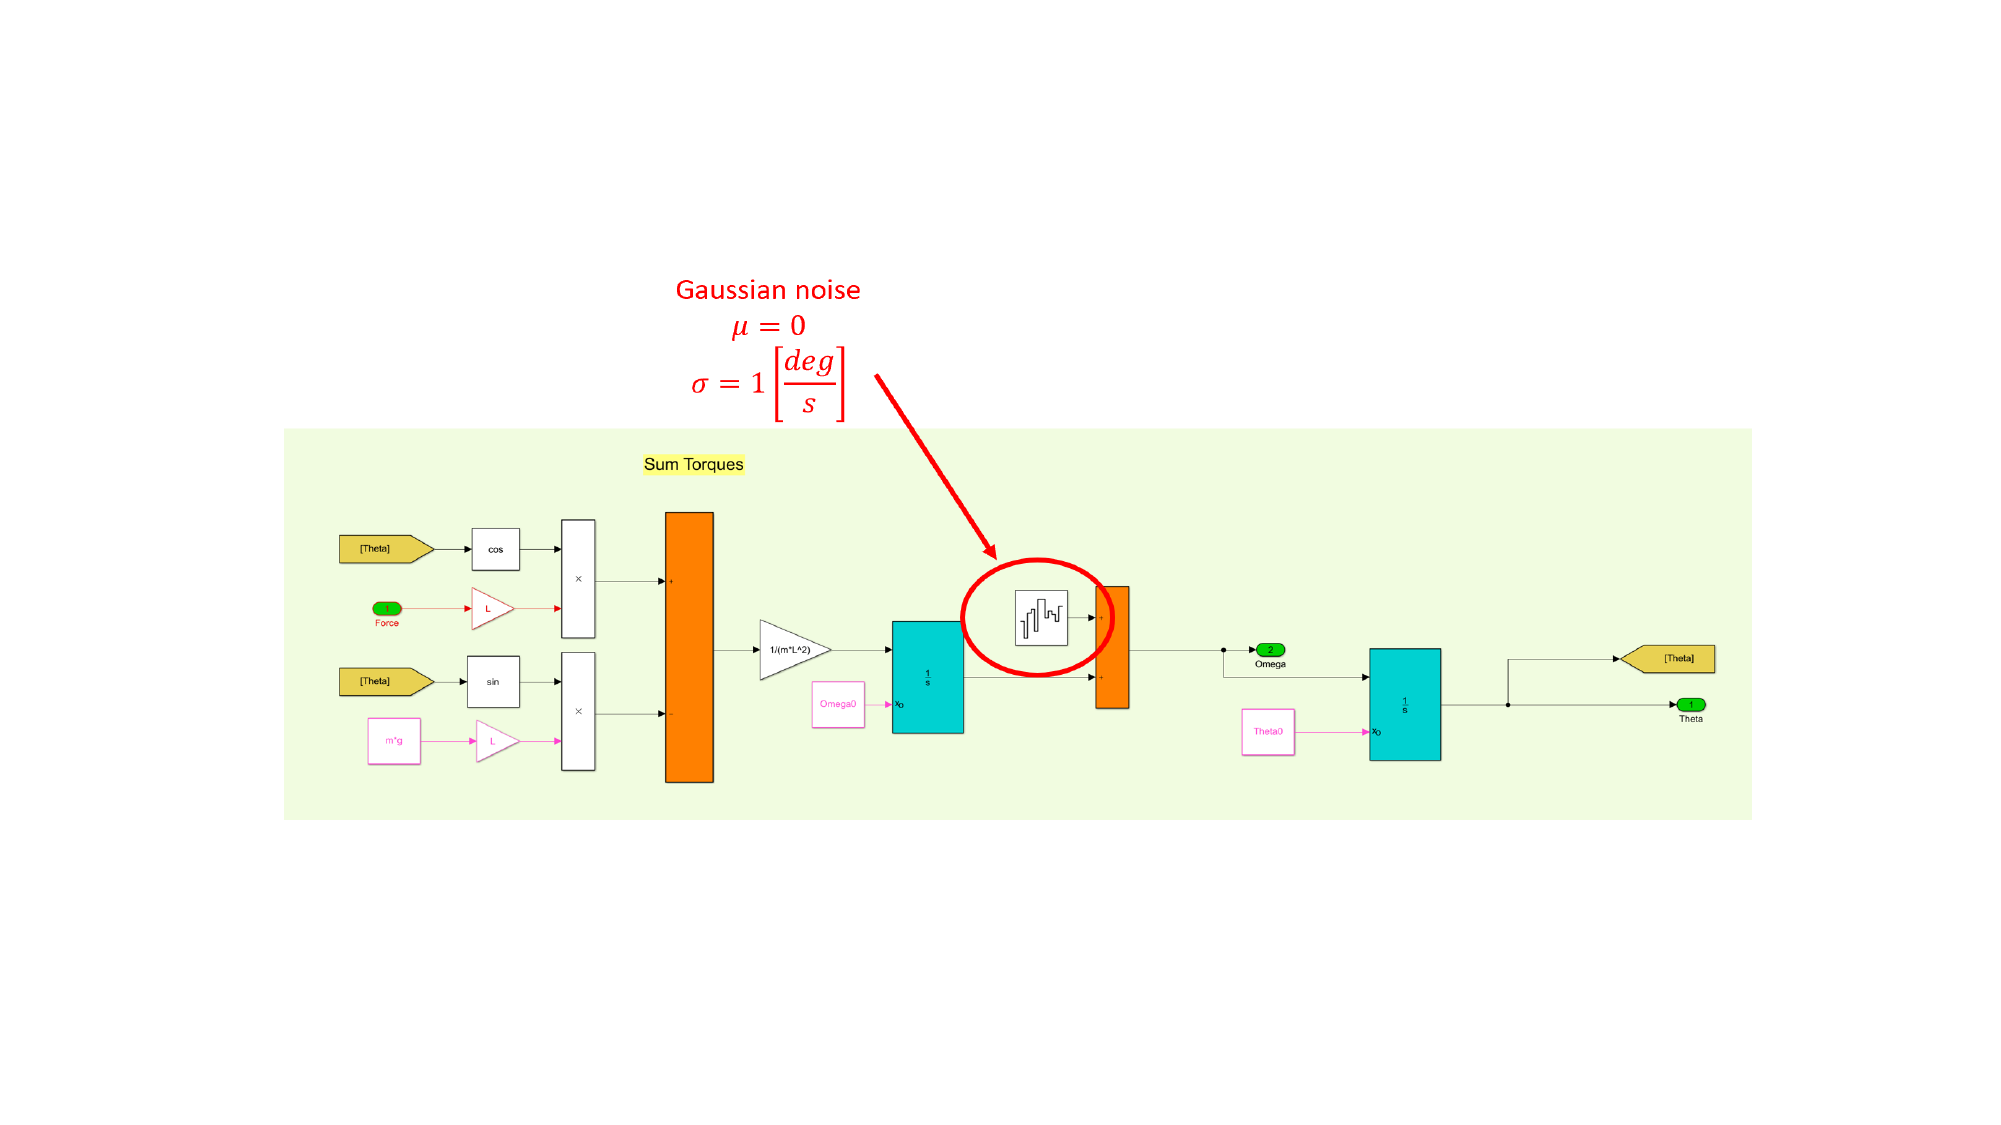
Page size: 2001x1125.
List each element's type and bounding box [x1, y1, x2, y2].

picture [228, 247, 1772, 839]
